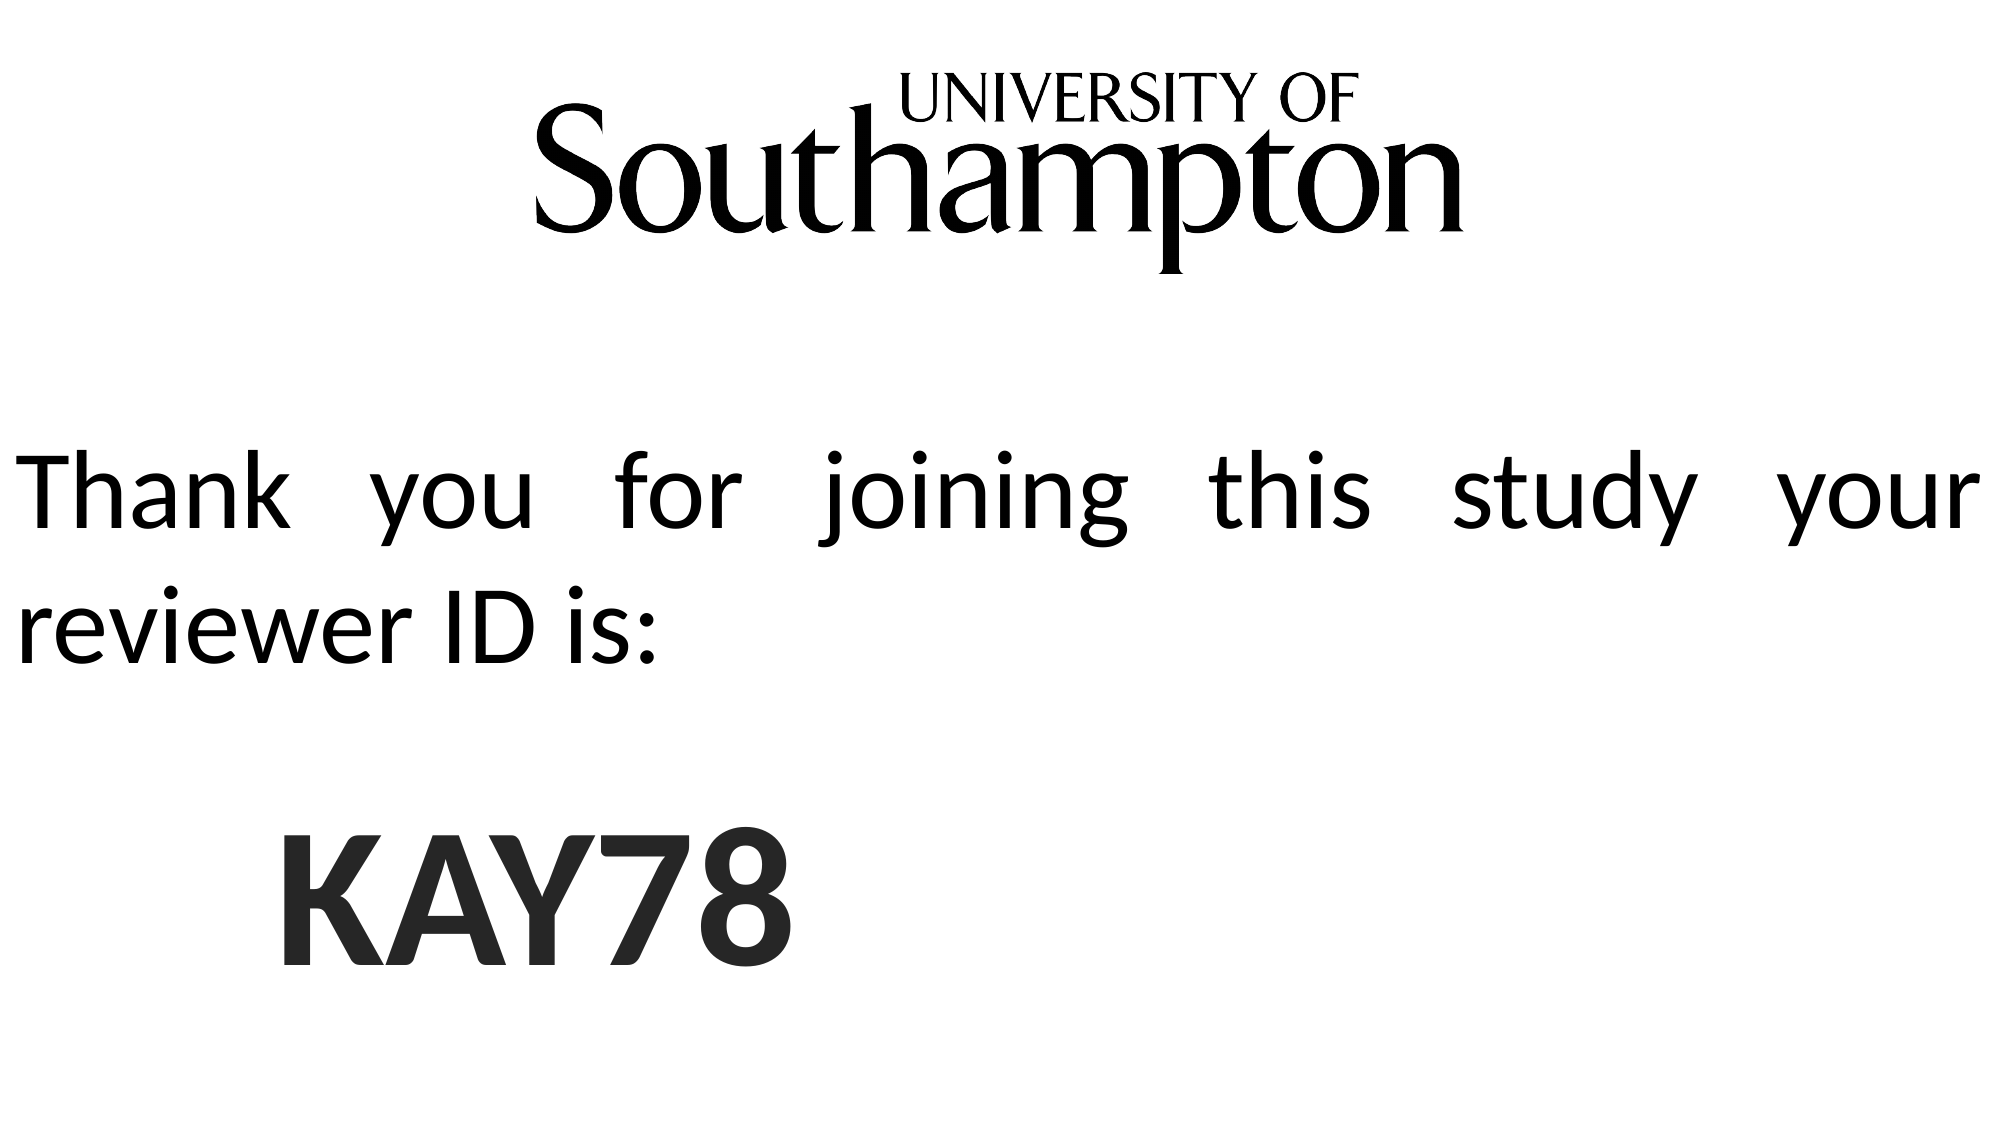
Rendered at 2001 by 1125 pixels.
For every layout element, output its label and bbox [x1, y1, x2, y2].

text_box [0, 72, 2000, 1016]
